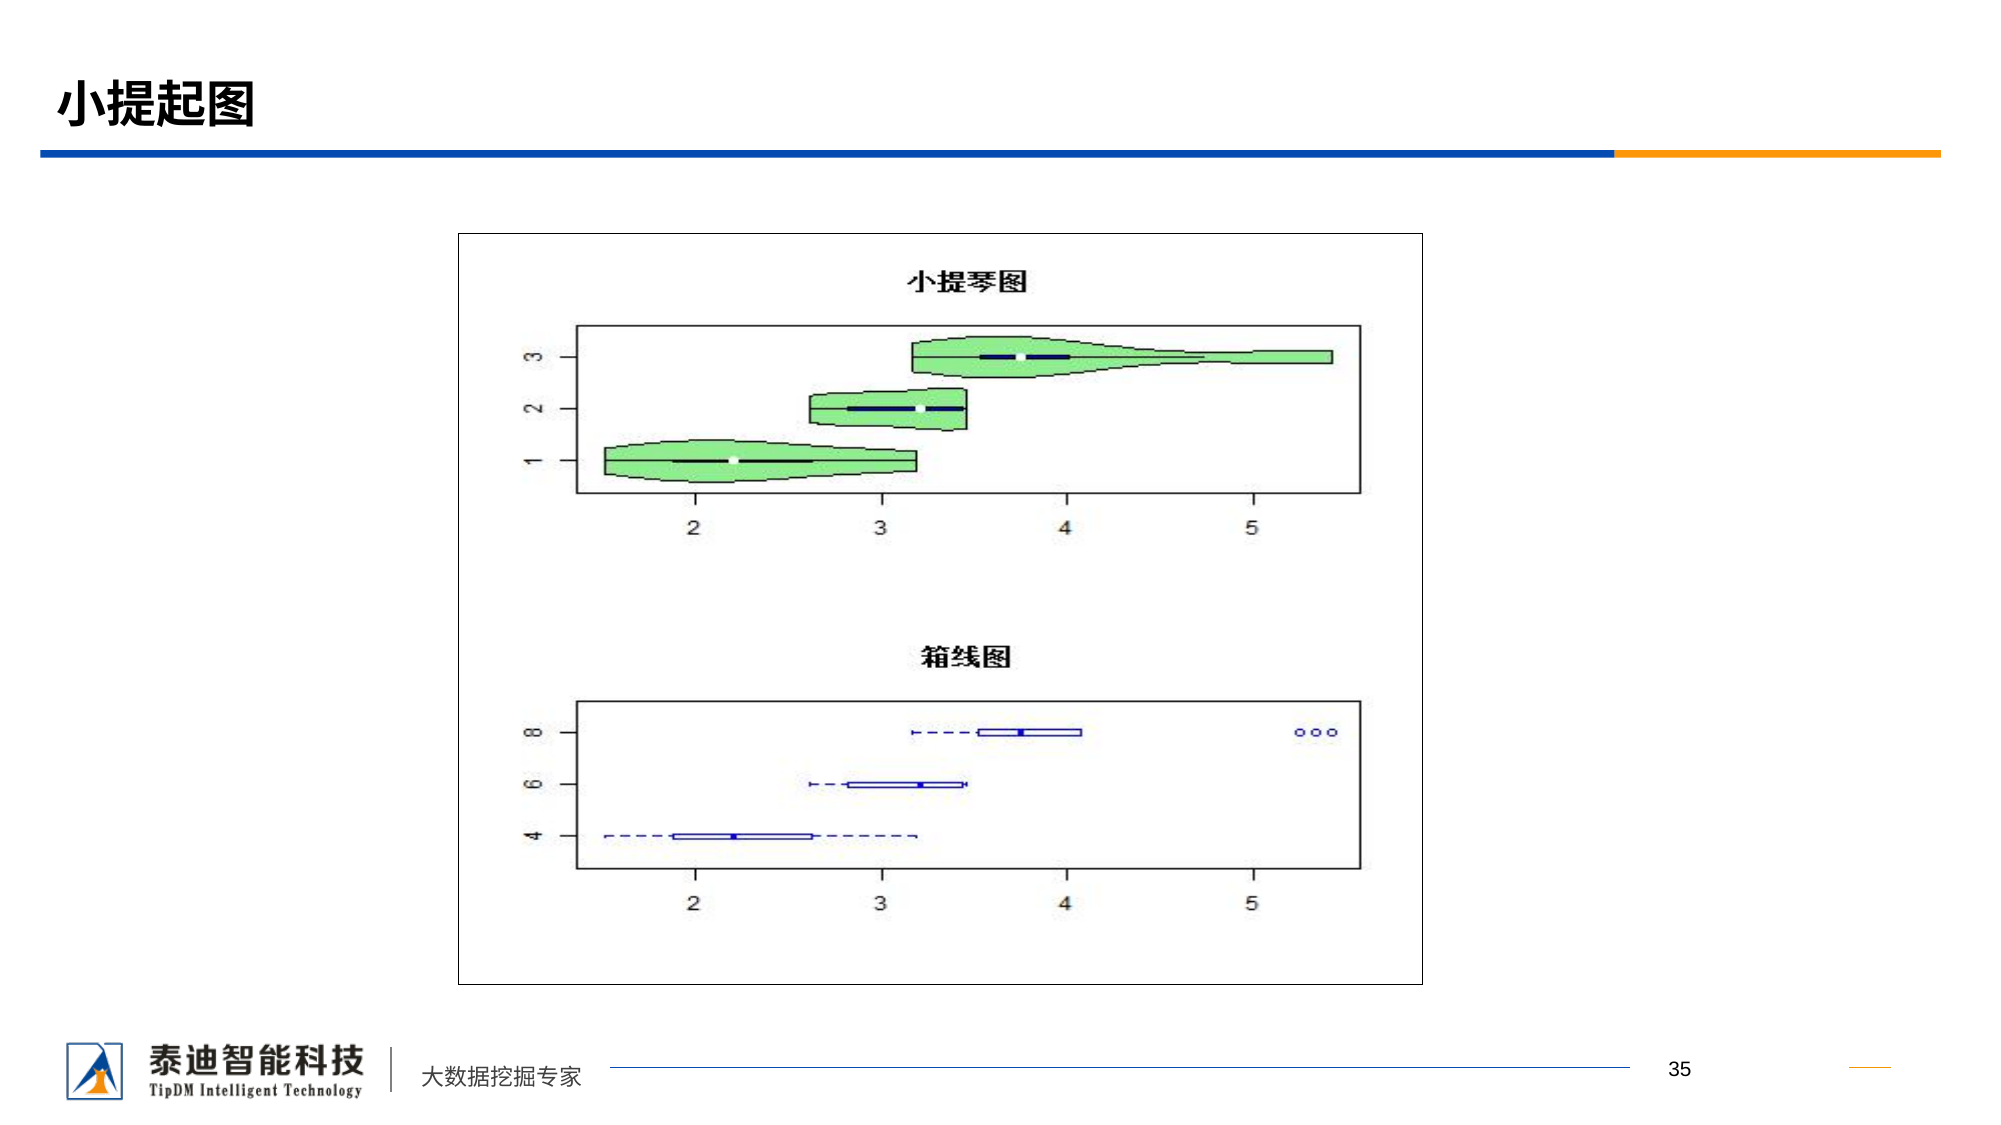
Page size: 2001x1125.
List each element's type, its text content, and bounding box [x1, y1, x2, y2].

title 小提起图 [41, 58, 1842, 146]
picture [62, 1028, 368, 1107]
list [458, 233, 1423, 984]
